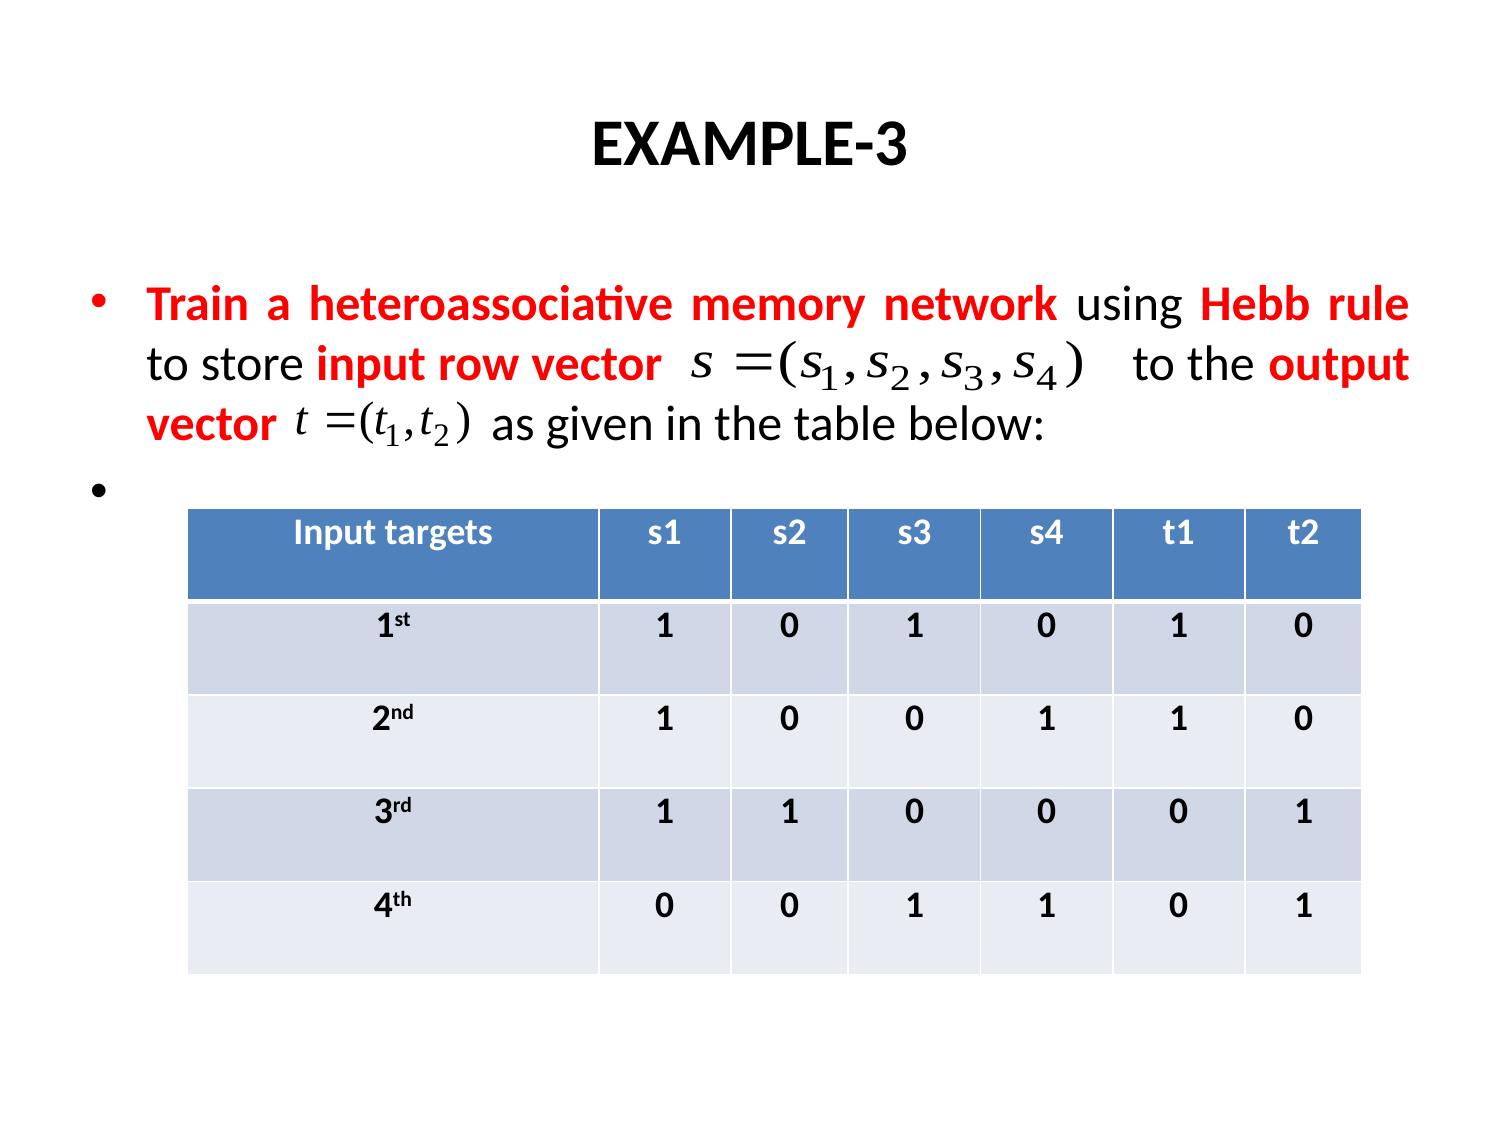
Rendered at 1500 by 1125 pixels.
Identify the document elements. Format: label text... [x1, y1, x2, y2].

table_cell 0 [732, 604, 847, 694]
table_cell 4th [188, 882, 598, 974]
table_cell 1 [981, 882, 1112, 974]
table_cell 1 [732, 789, 847, 881]
table_cell 1 [1114, 696, 1244, 787]
table_cell 1 [600, 789, 730, 881]
table_cell 0 [981, 604, 1112, 694]
table_cell 0 [981, 789, 1112, 881]
table_cell 0 [1246, 696, 1361, 787]
table_cell 0 [849, 696, 980, 787]
table_header t2 [1246, 509, 1361, 599]
table_cell 1 [1246, 789, 1361, 881]
table_header Input targets [188, 509, 598, 599]
table_cell 0 [1246, 604, 1361, 694]
table_cell 1 [1114, 604, 1244, 694]
table_cell 1 [849, 604, 980, 694]
table_cell 1 [849, 882, 980, 974]
table_cell 1 [600, 696, 730, 787]
table_cell 1 [981, 696, 1112, 787]
table_header s3 [849, 509, 980, 599]
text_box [678, 324, 1101, 404]
title EXAMPLE-3 [75, 45, 1425, 233]
table_header s1 [600, 509, 730, 599]
table_cell 0 [732, 696, 847, 787]
table_cell 1 [1246, 882, 1361, 974]
list Train a heteroassociative memory network using Hebb rule to store input row vector to the output vector as given in the table below: [75, 262, 1425, 1005]
table_header s2 [732, 509, 847, 599]
table_cell 0 [732, 882, 847, 974]
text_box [287, 387, 481, 459]
table_header t1 [1114, 509, 1244, 599]
table_cell 0 [600, 882, 730, 974]
table_cell 1 [600, 604, 730, 694]
table_cell 0 [1114, 882, 1244, 974]
table_cell 2nd [188, 696, 598, 787]
table_cell 1st [188, 604, 598, 694]
table_header s4 [981, 509, 1112, 599]
table_cell 0 [849, 789, 980, 881]
table_cell 3rd [188, 789, 598, 881]
table_cell 0 [1114, 789, 1244, 881]
